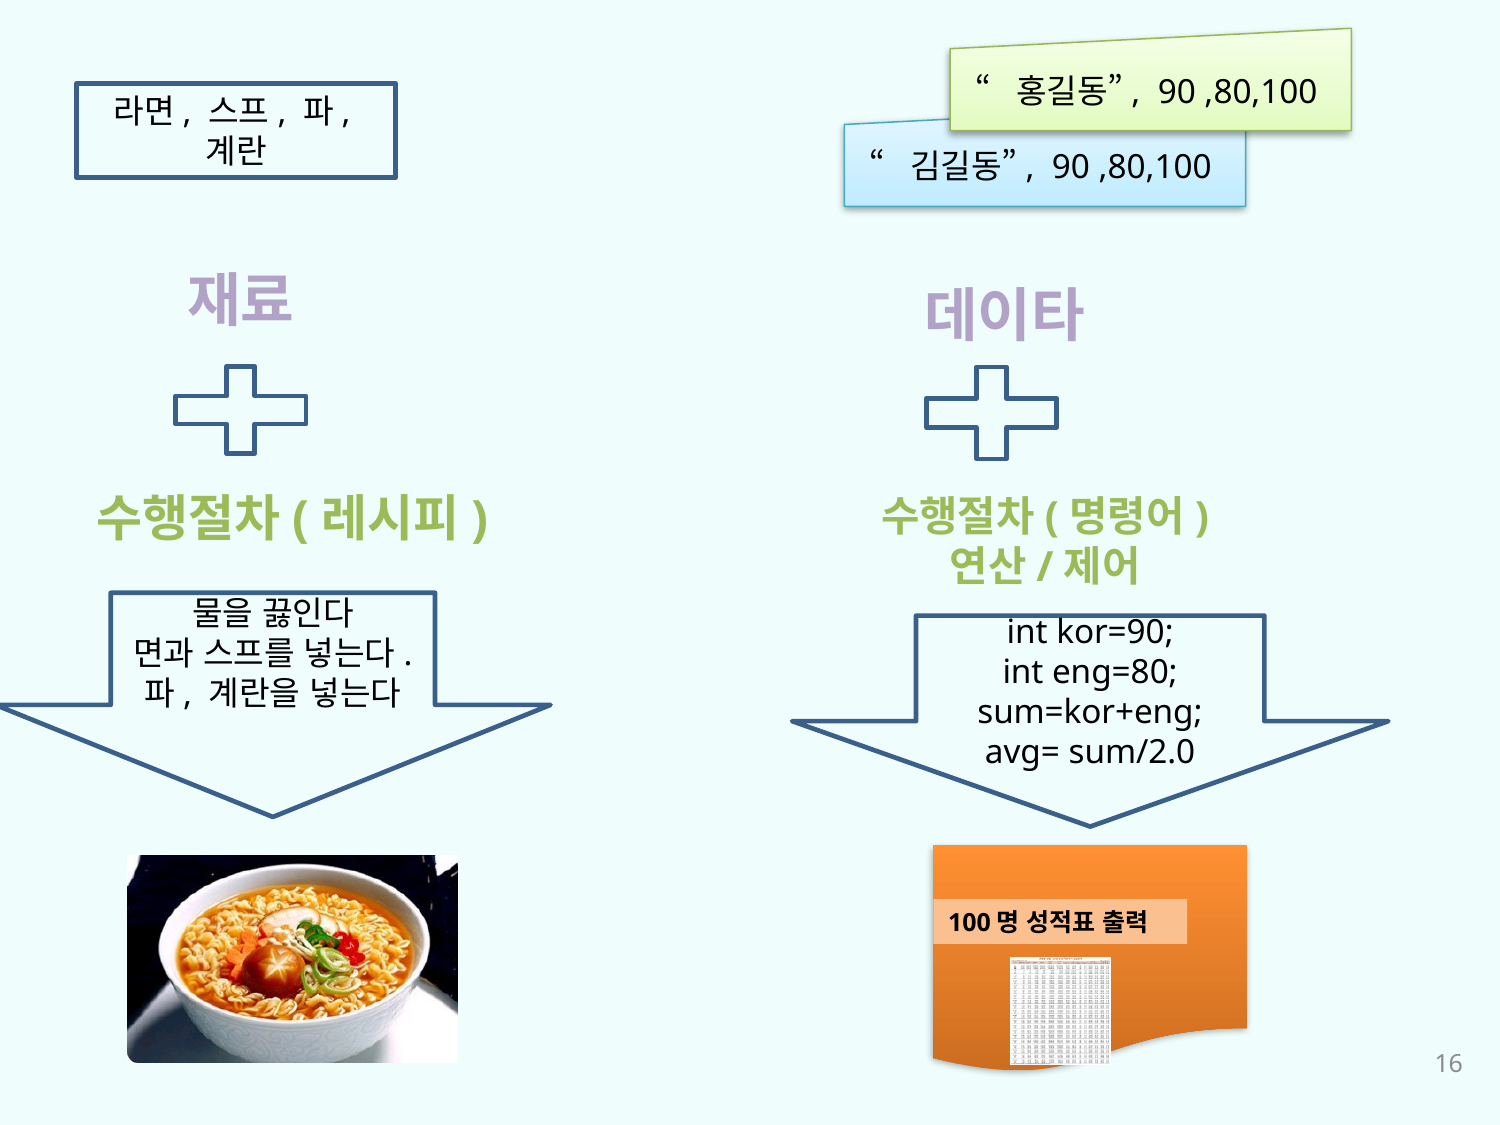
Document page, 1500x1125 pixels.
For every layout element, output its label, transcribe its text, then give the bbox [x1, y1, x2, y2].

text_box [933, 845, 1248, 1070]
text_box 재료 [172, 255, 310, 341]
text_box 라면, 스프, 파,계란 [75, 81, 398, 180]
text_box [924, 365, 1059, 461]
text_box 수행절차(레시피) [81, 478, 504, 554]
text_box 물을 끓인다 면과 스프를 넣는다. 파, 계란을 넣는다 [0, 590, 553, 819]
text_box “김길동”, 90 ,80,100 [843, 118, 1247, 208]
picture [1009, 957, 1111, 1065]
text_box “홍길동”, 90 ,80,100 [949, 27, 1353, 132]
text_box 수행절차(명령어) 연산/제어 [866, 482, 1224, 597]
picture [127, 855, 458, 1064]
text_box [174, 364, 308, 456]
text_box 데이타 [909, 271, 1100, 356]
text_box int kor=90; int eng=80; sum=kor+eng; avg= sum/2.0 [789, 613, 1391, 829]
text_box 100명 성적표 출력 [933, 899, 1188, 944]
slide_number 16 [1128, 1035, 1478, 1095]
